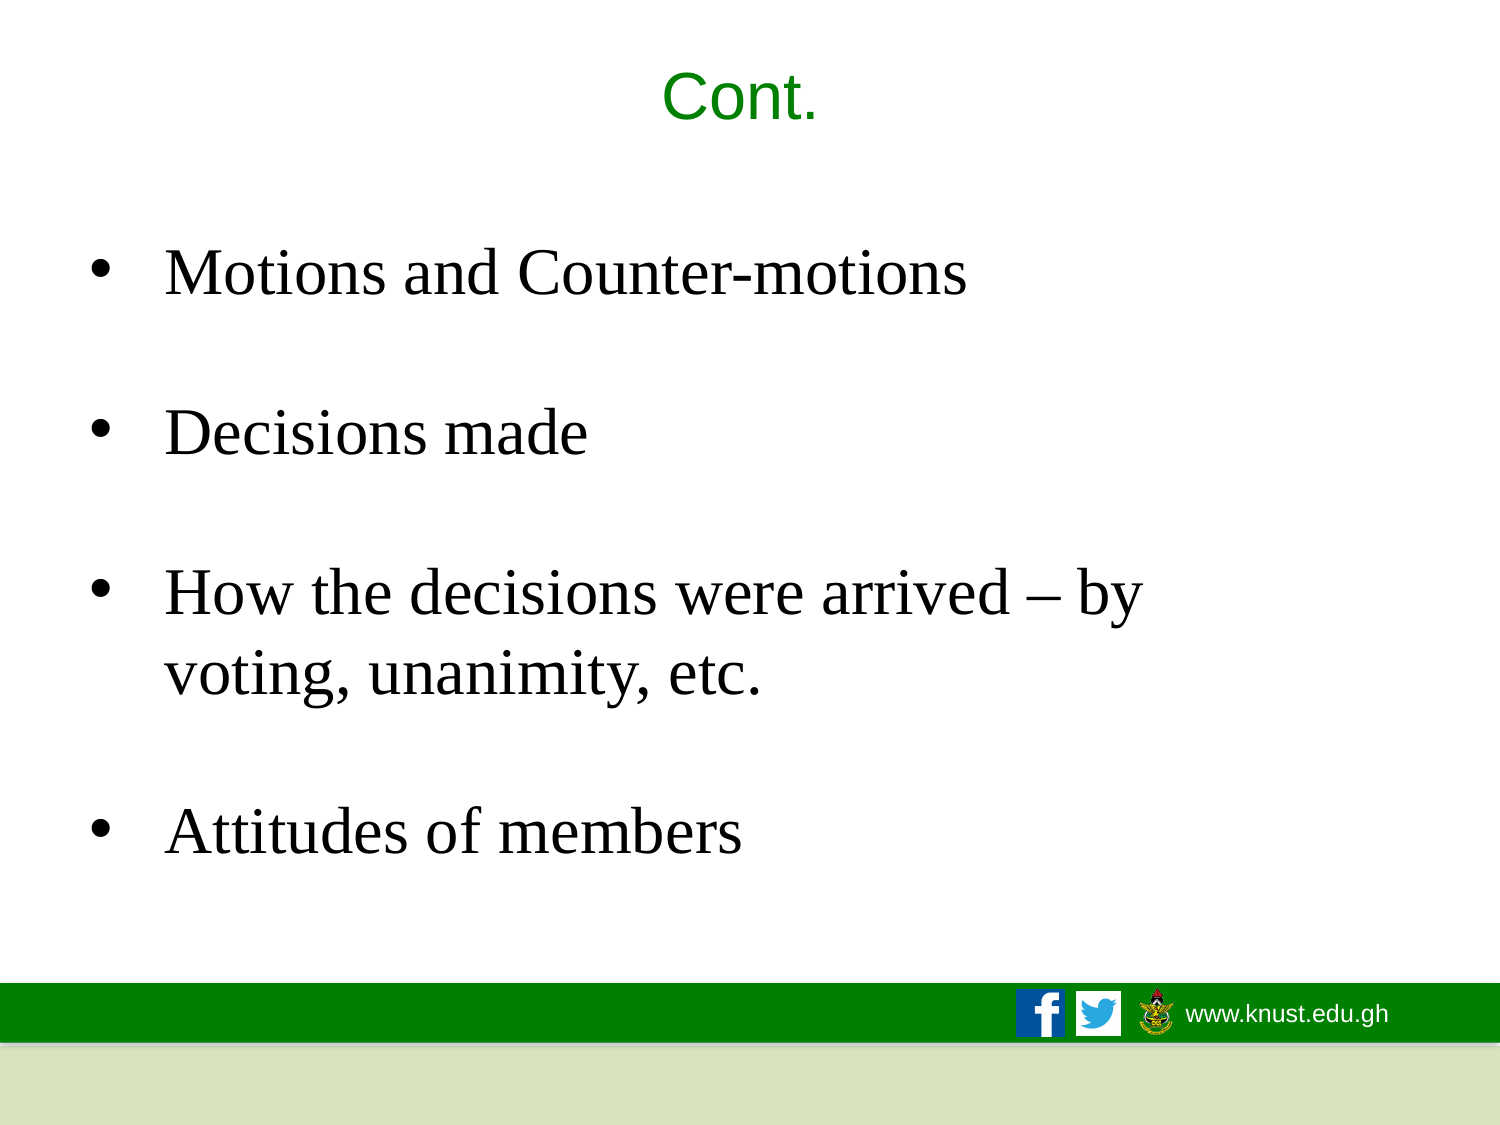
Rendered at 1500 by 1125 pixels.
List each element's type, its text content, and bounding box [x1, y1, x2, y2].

text_box Motions and Counter-motions Decisions made How the decisions were arrived – by voting, unanimity, etc. Attitudes of members [74, 220, 1353, 875]
picture [1139, 987, 1174, 1035]
picture [1076, 991, 1121, 1036]
title Cont. [75, 45, 1425, 233]
picture [1016, 989, 1065, 1037]
